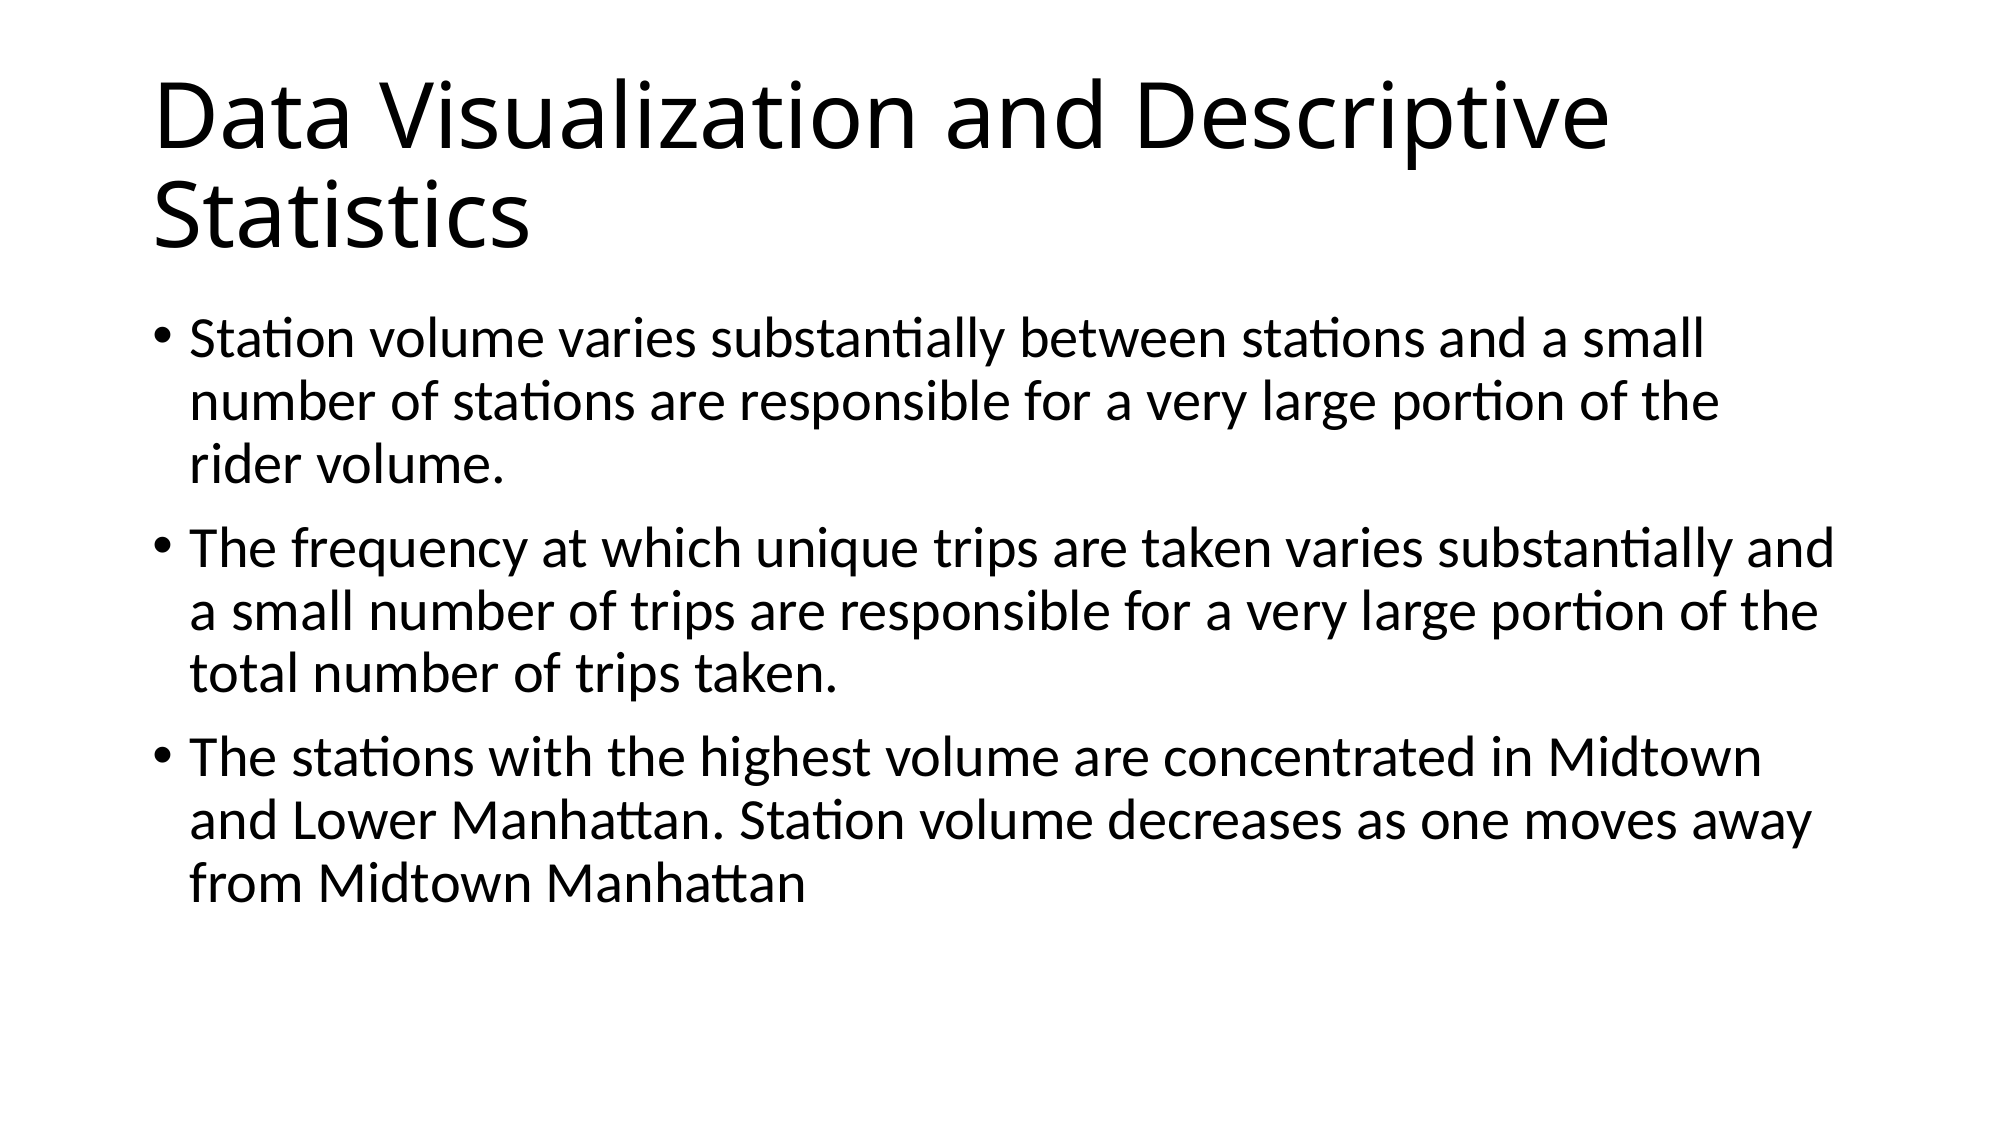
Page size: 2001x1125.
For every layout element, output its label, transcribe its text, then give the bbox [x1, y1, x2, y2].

title Data Visualization and Descriptive Statistics [137, 59, 1863, 278]
list Station volume varies substantially between stations and a small number of stations are responsible for a very large portion of the rider volume. The frequency at which unique trips are taken varies substantially and a small number of trips are responsible for a very large portion of the total number of trips taken. The stations with the highest volume are concentrated in Midtown and Lower Manhattan. Station volume decreases as one moves away from Midtown Manhattan [137, 299, 1863, 1014]
